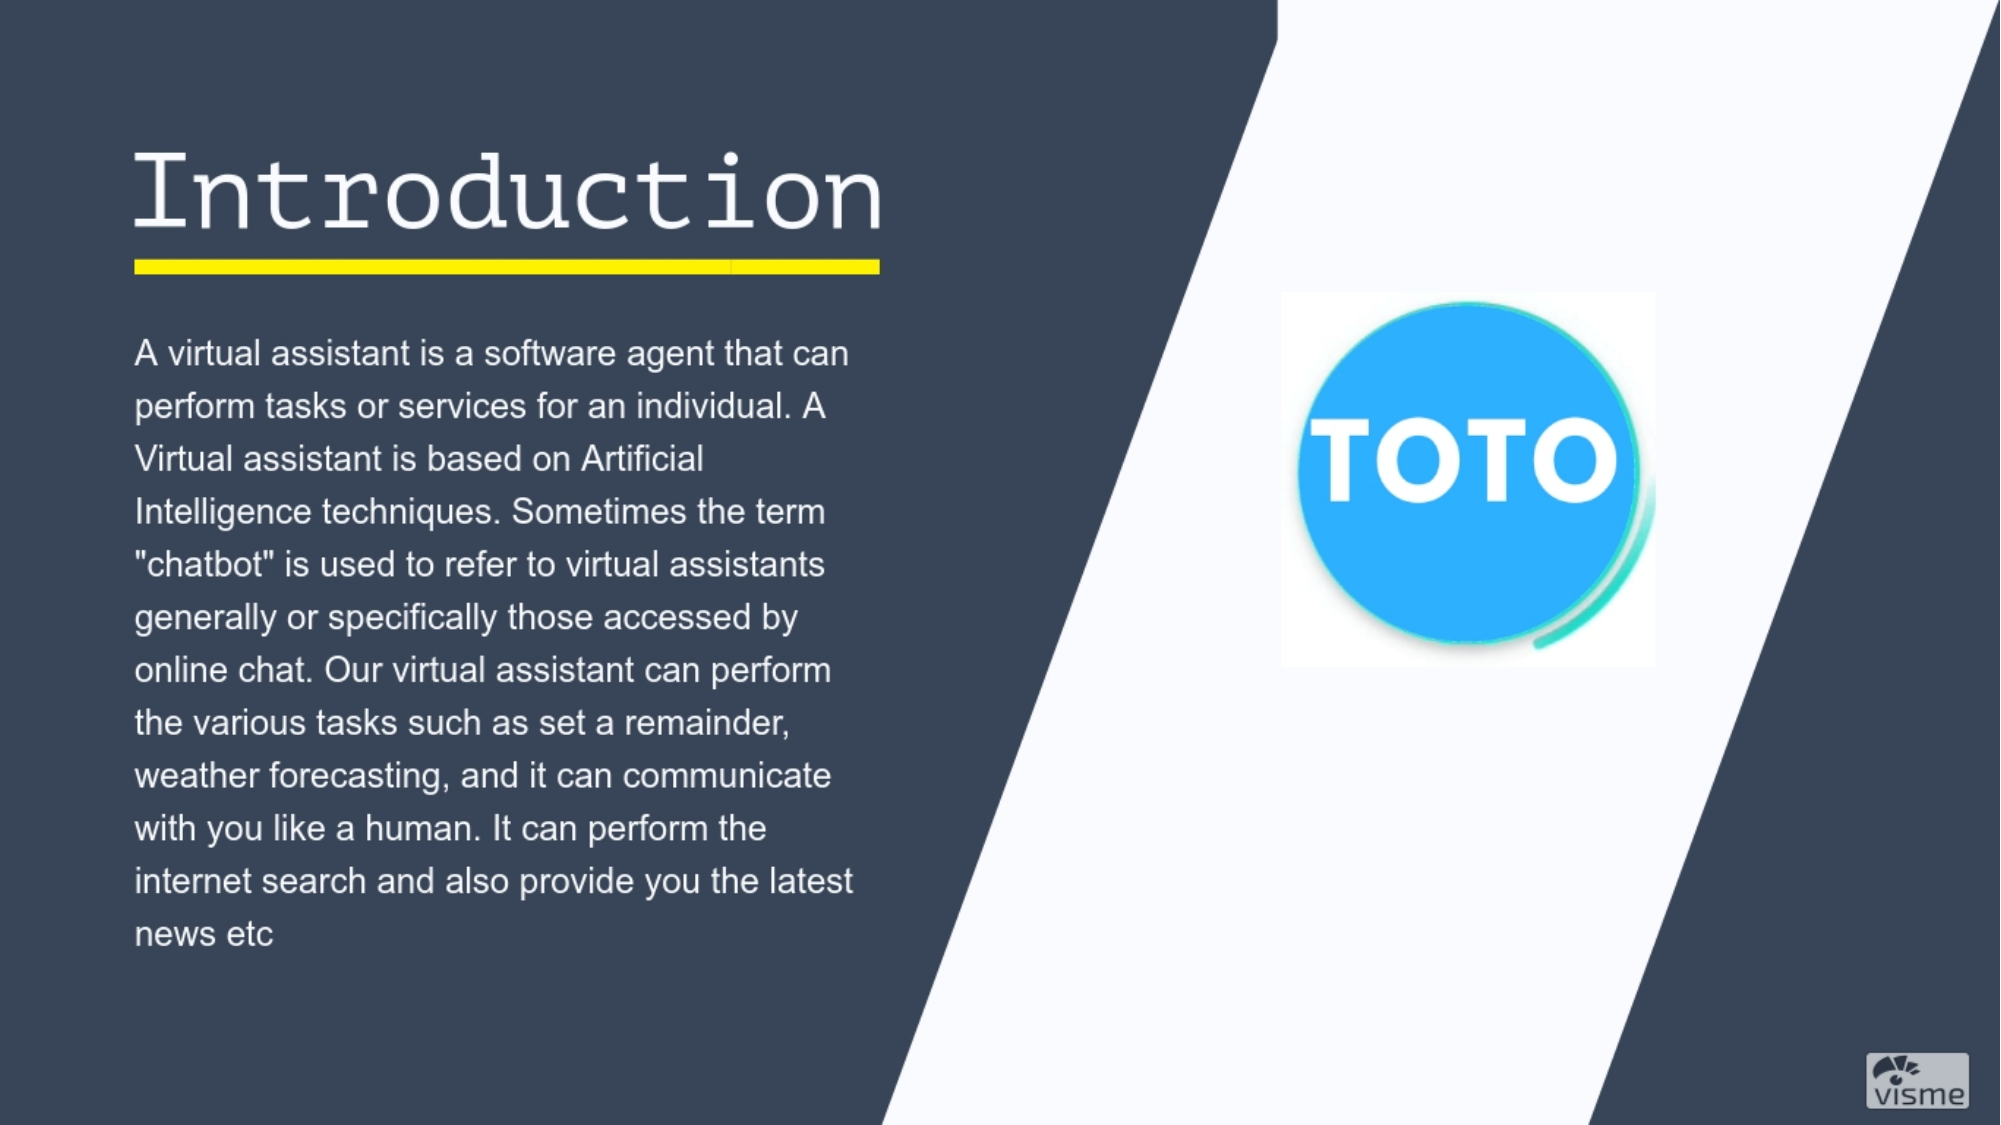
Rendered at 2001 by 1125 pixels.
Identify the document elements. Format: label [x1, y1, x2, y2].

list [0, 0, 2000, 1125]
